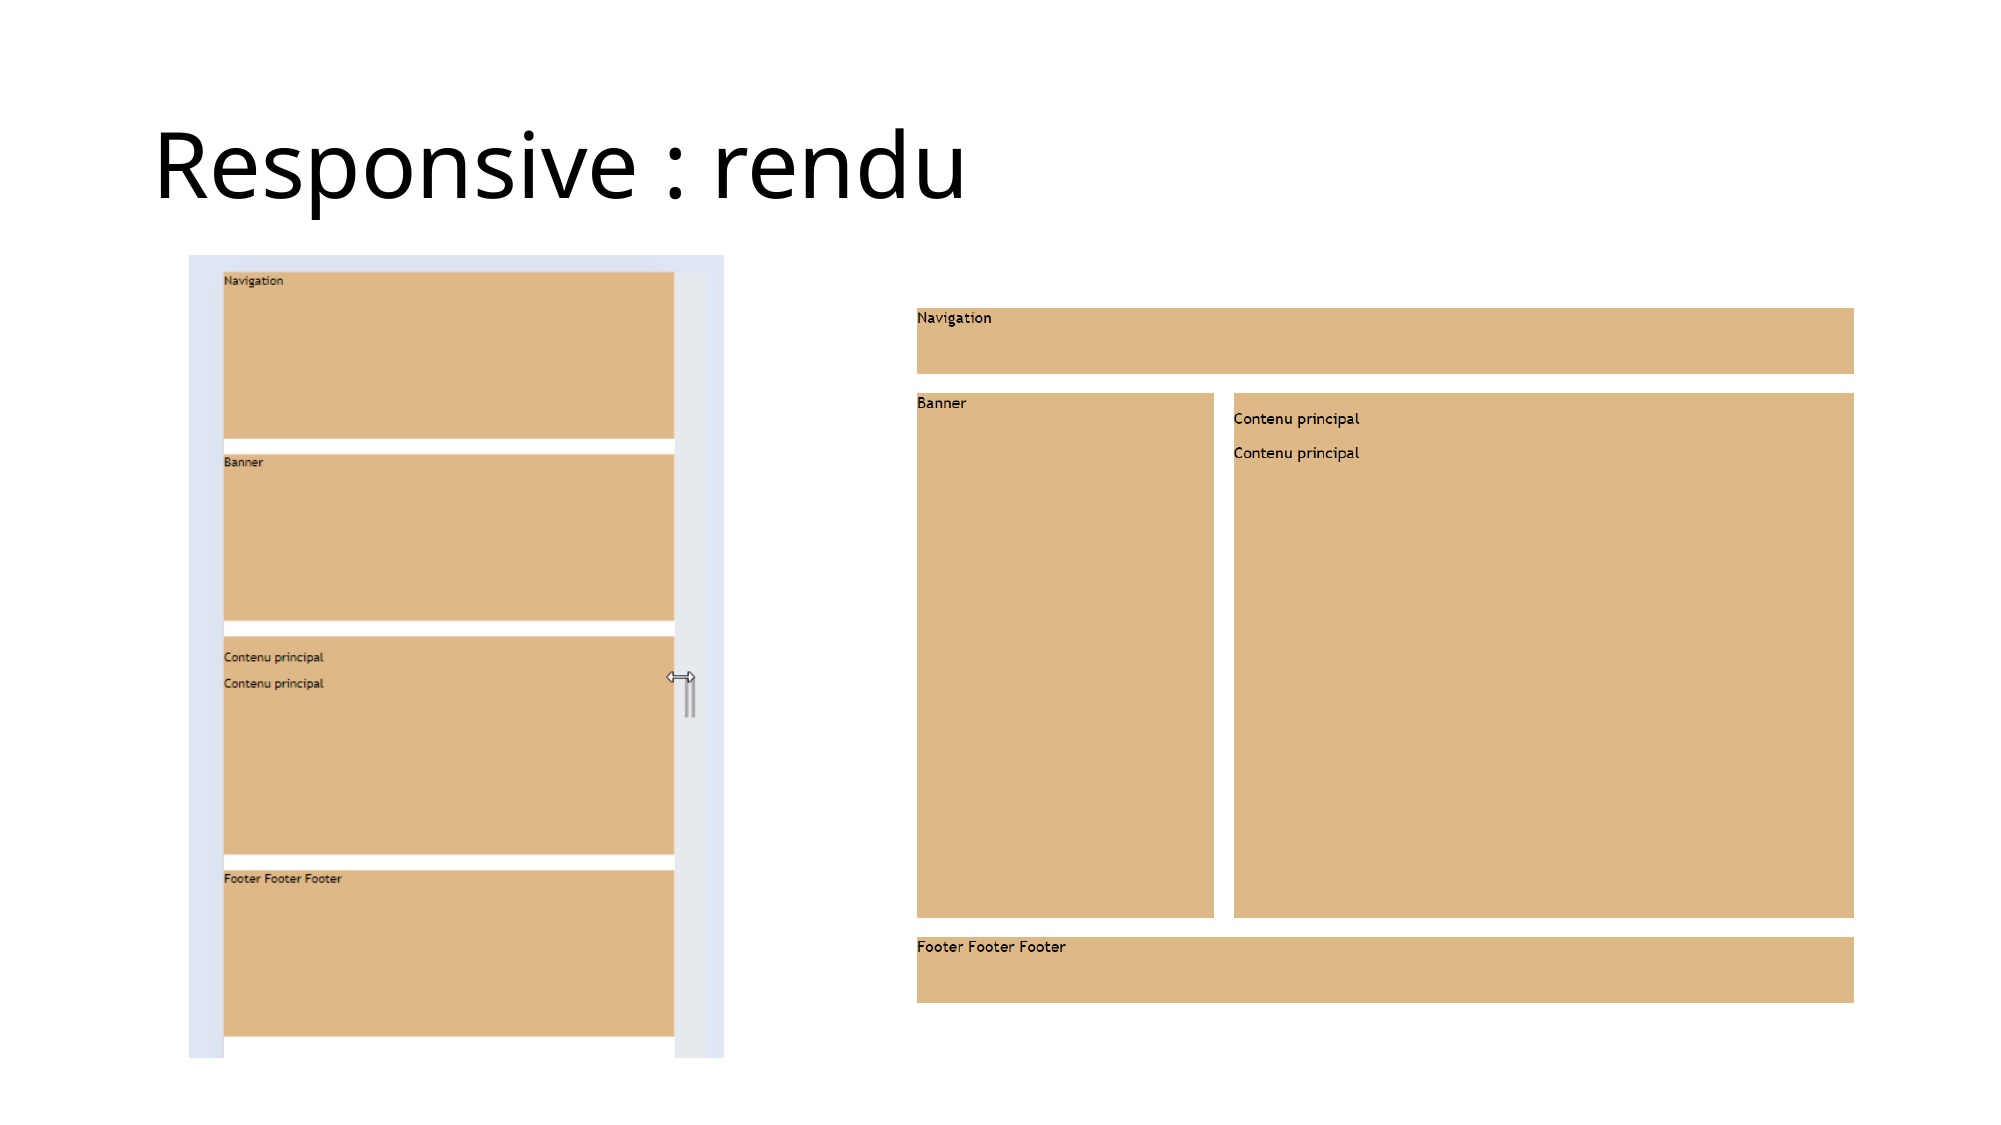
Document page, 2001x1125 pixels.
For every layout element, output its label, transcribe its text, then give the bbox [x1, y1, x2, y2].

picture [188, 254, 724, 1059]
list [894, 298, 1875, 1014]
title Responsive : rendu [137, 59, 1863, 278]
